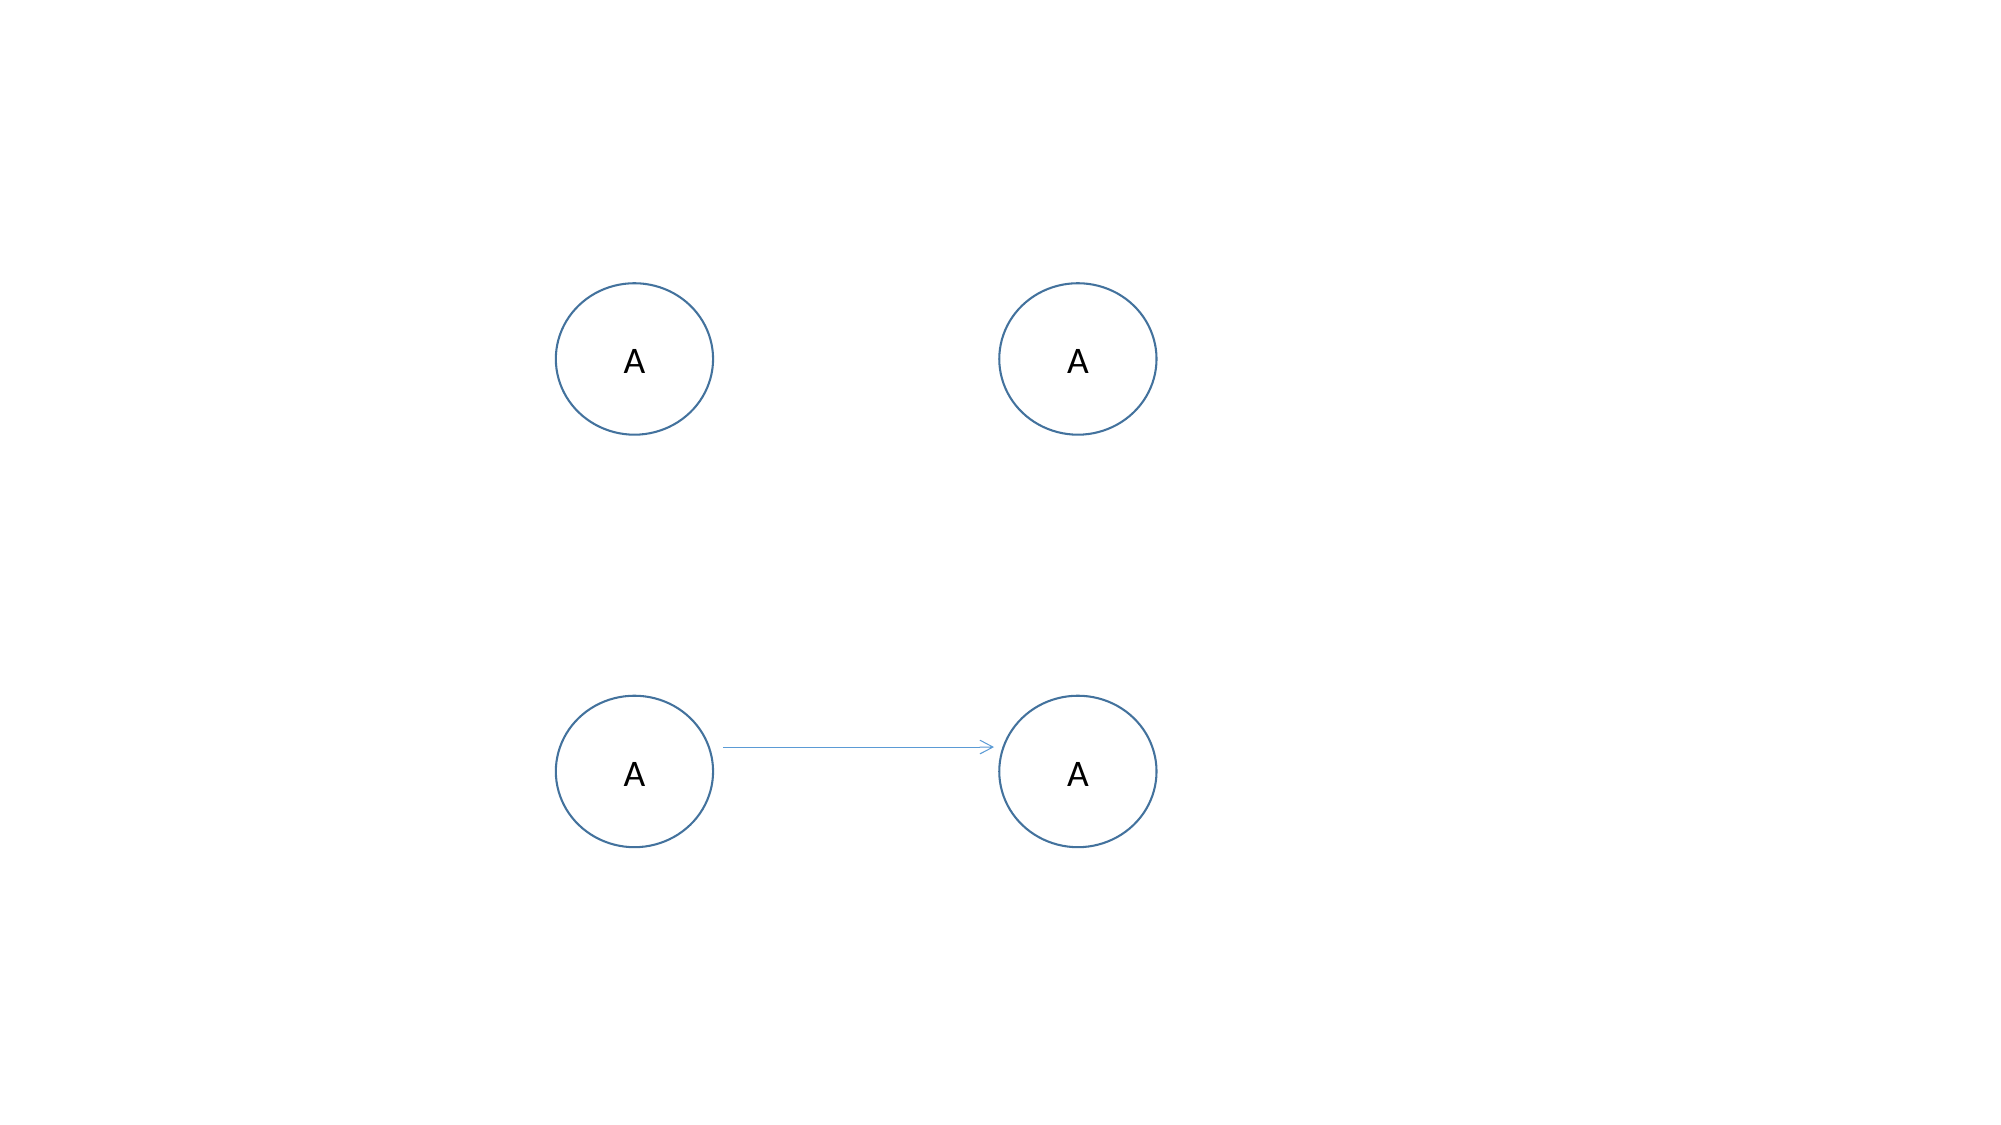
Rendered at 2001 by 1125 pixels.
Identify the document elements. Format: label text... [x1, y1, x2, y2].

text_box A [554, 282, 715, 436]
text_box A [554, 694, 715, 849]
text_box A [998, 694, 1158, 849]
text_box A [998, 282, 1158, 436]
